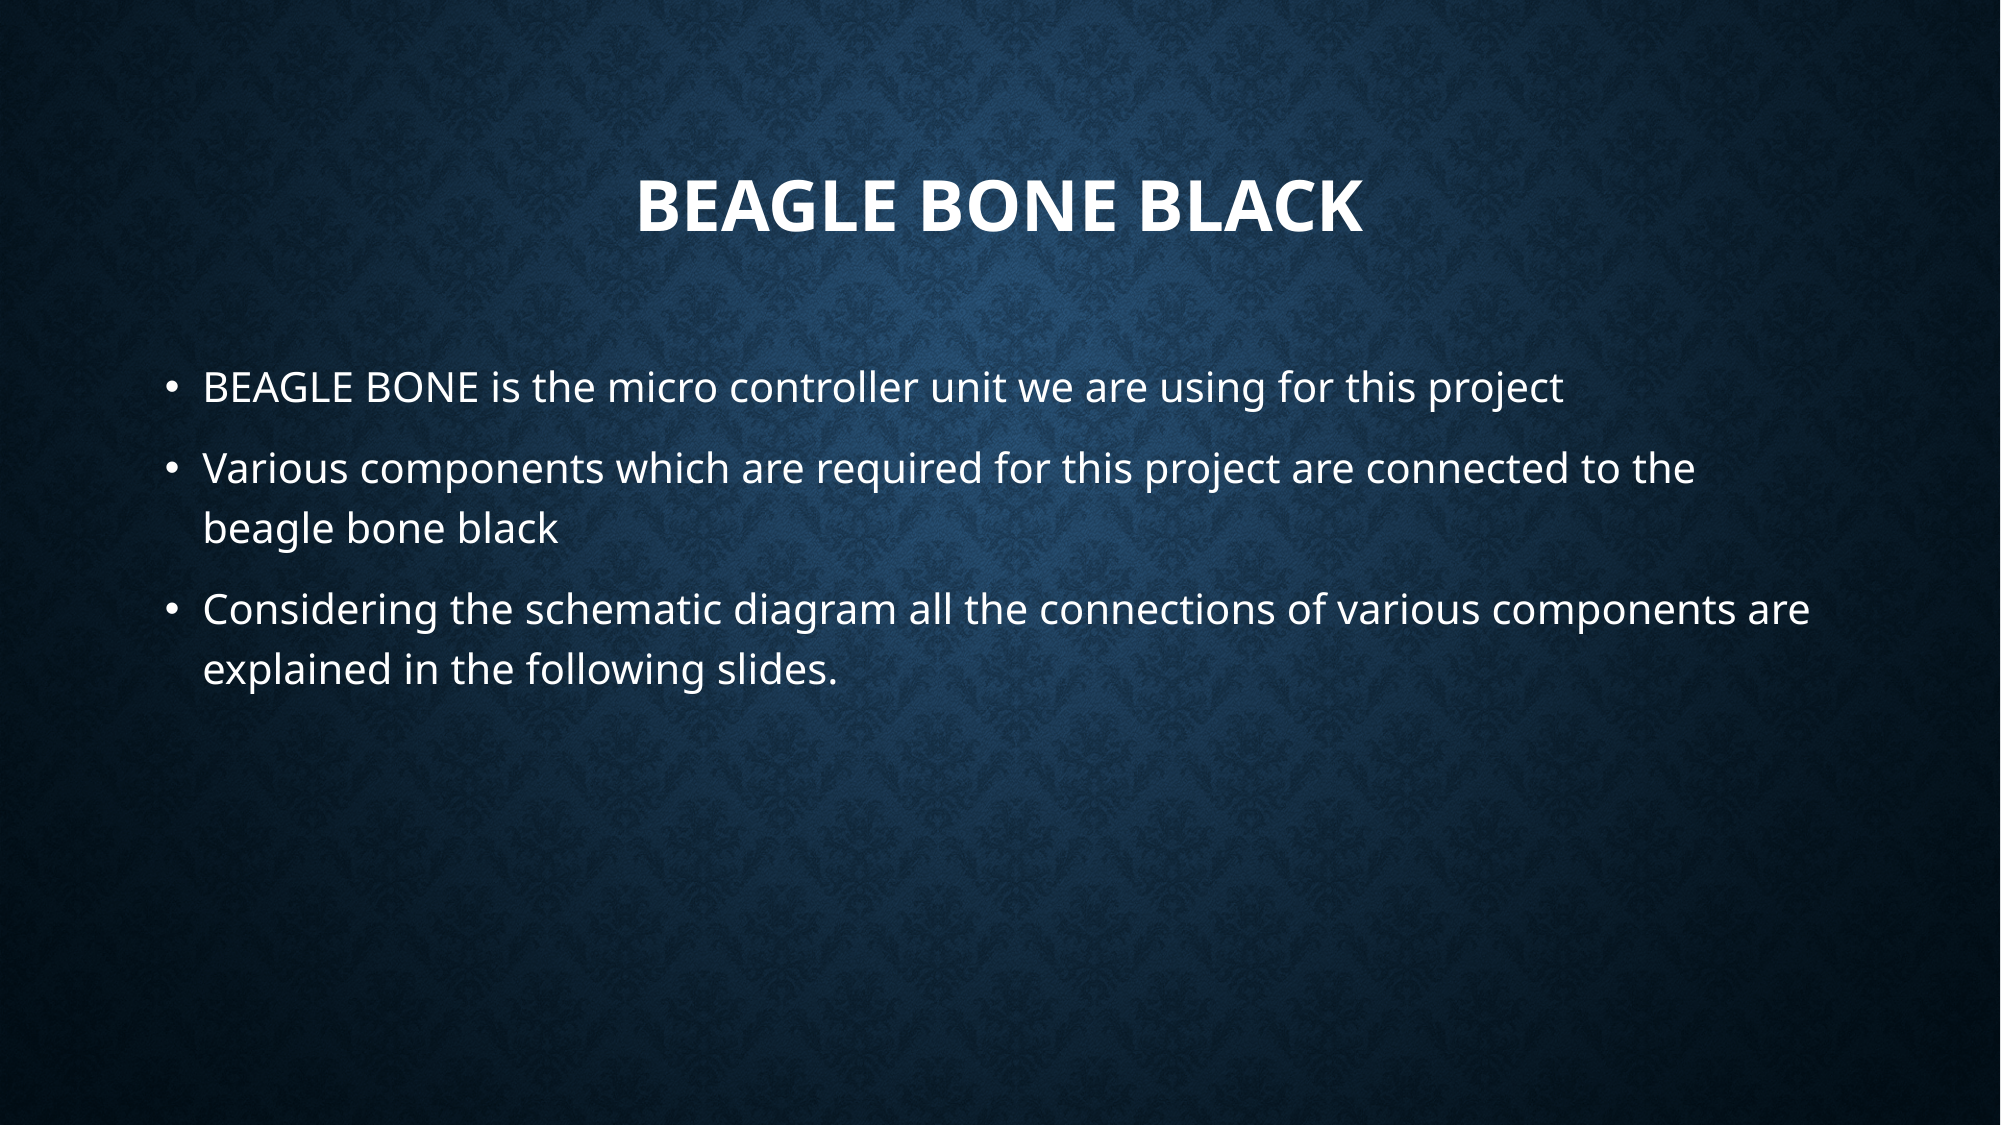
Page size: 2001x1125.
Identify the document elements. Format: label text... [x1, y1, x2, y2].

list BEAGLE BONE is the micro controller unit we are using for this project Various components which are required for this project are connected to the beagle bone black Considering the schematic diagram all the connections of various components are explained in the following slides. [149, 343, 1849, 950]
title Beagle bone black [149, 99, 1849, 318]
